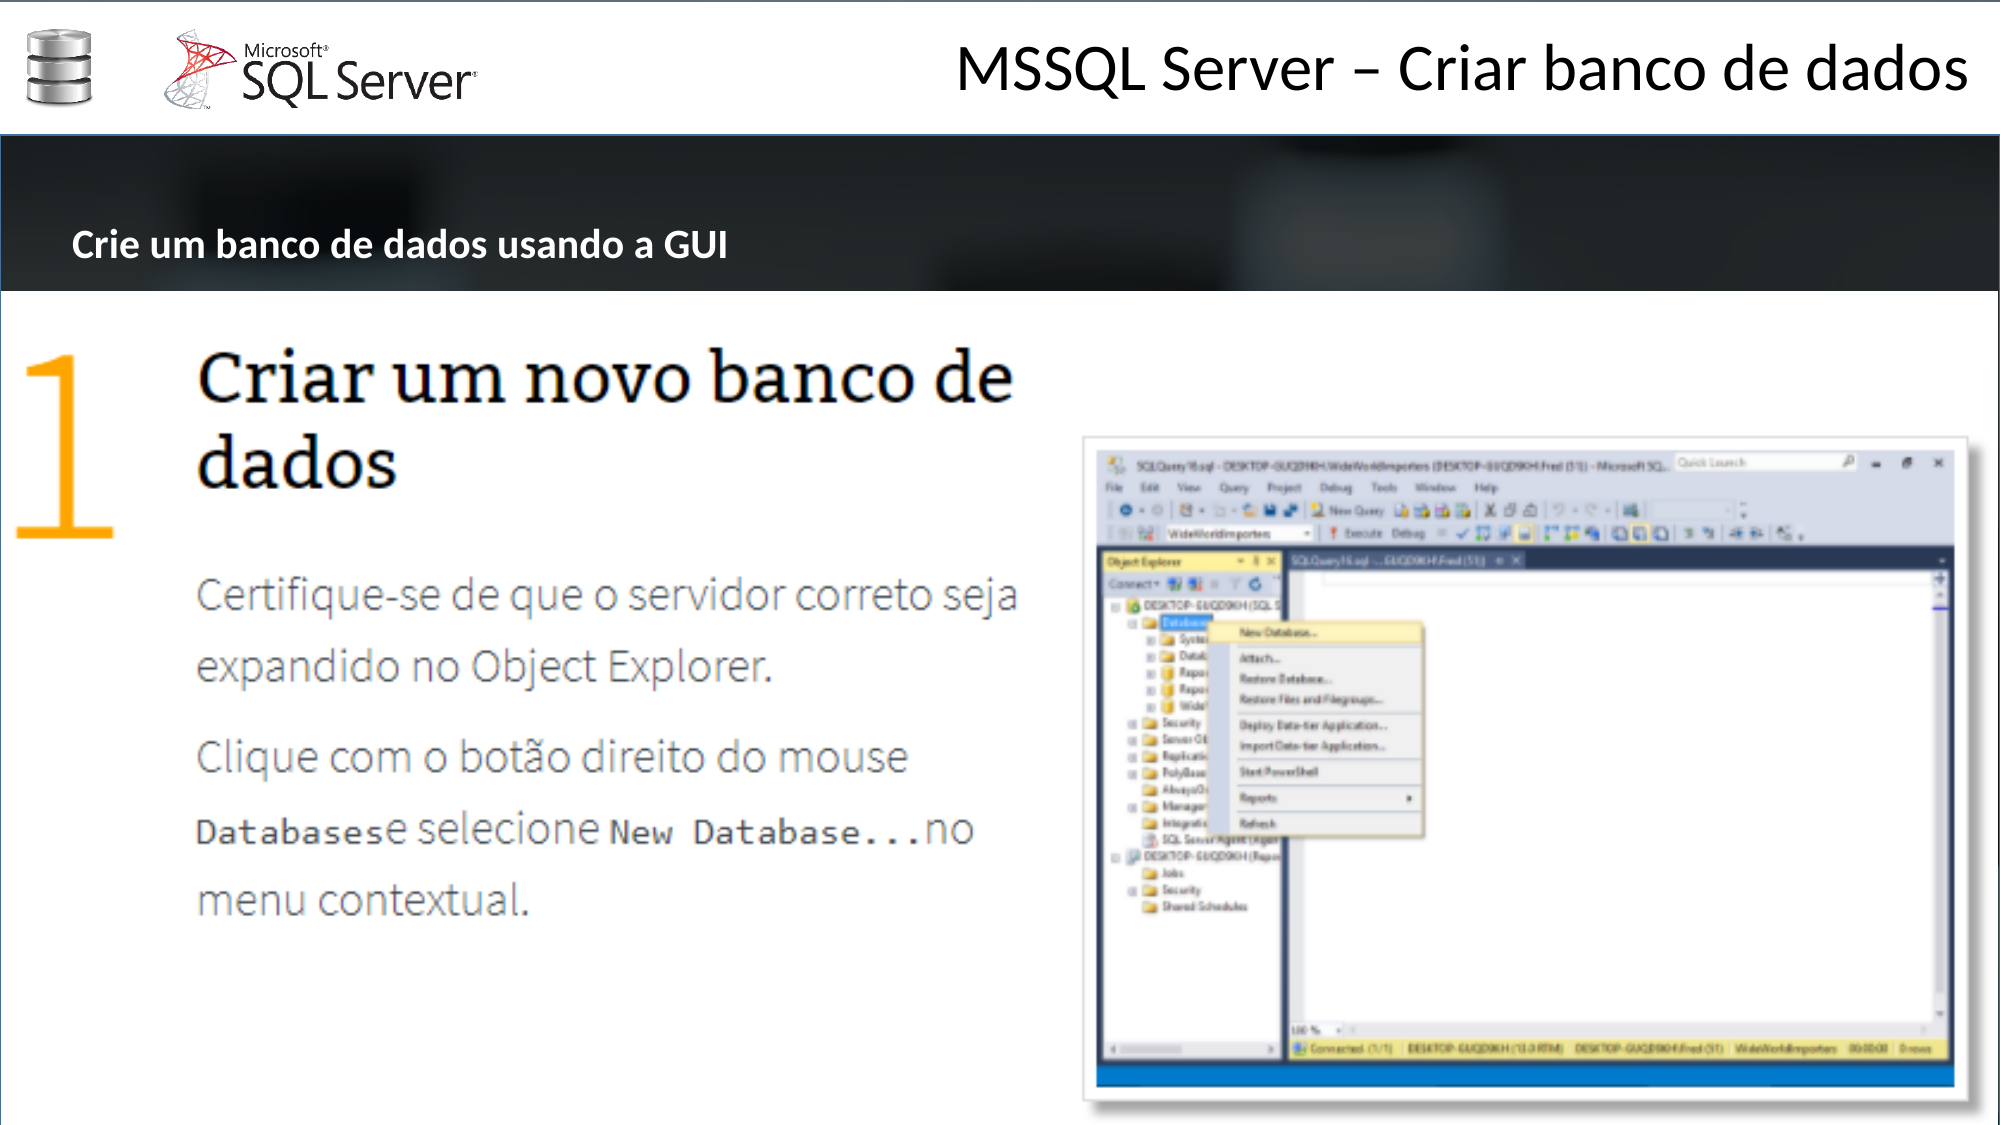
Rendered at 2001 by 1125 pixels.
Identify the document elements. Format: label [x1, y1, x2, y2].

picture [0, 0, 2000, 1125]
list [18, 29, 99, 109]
